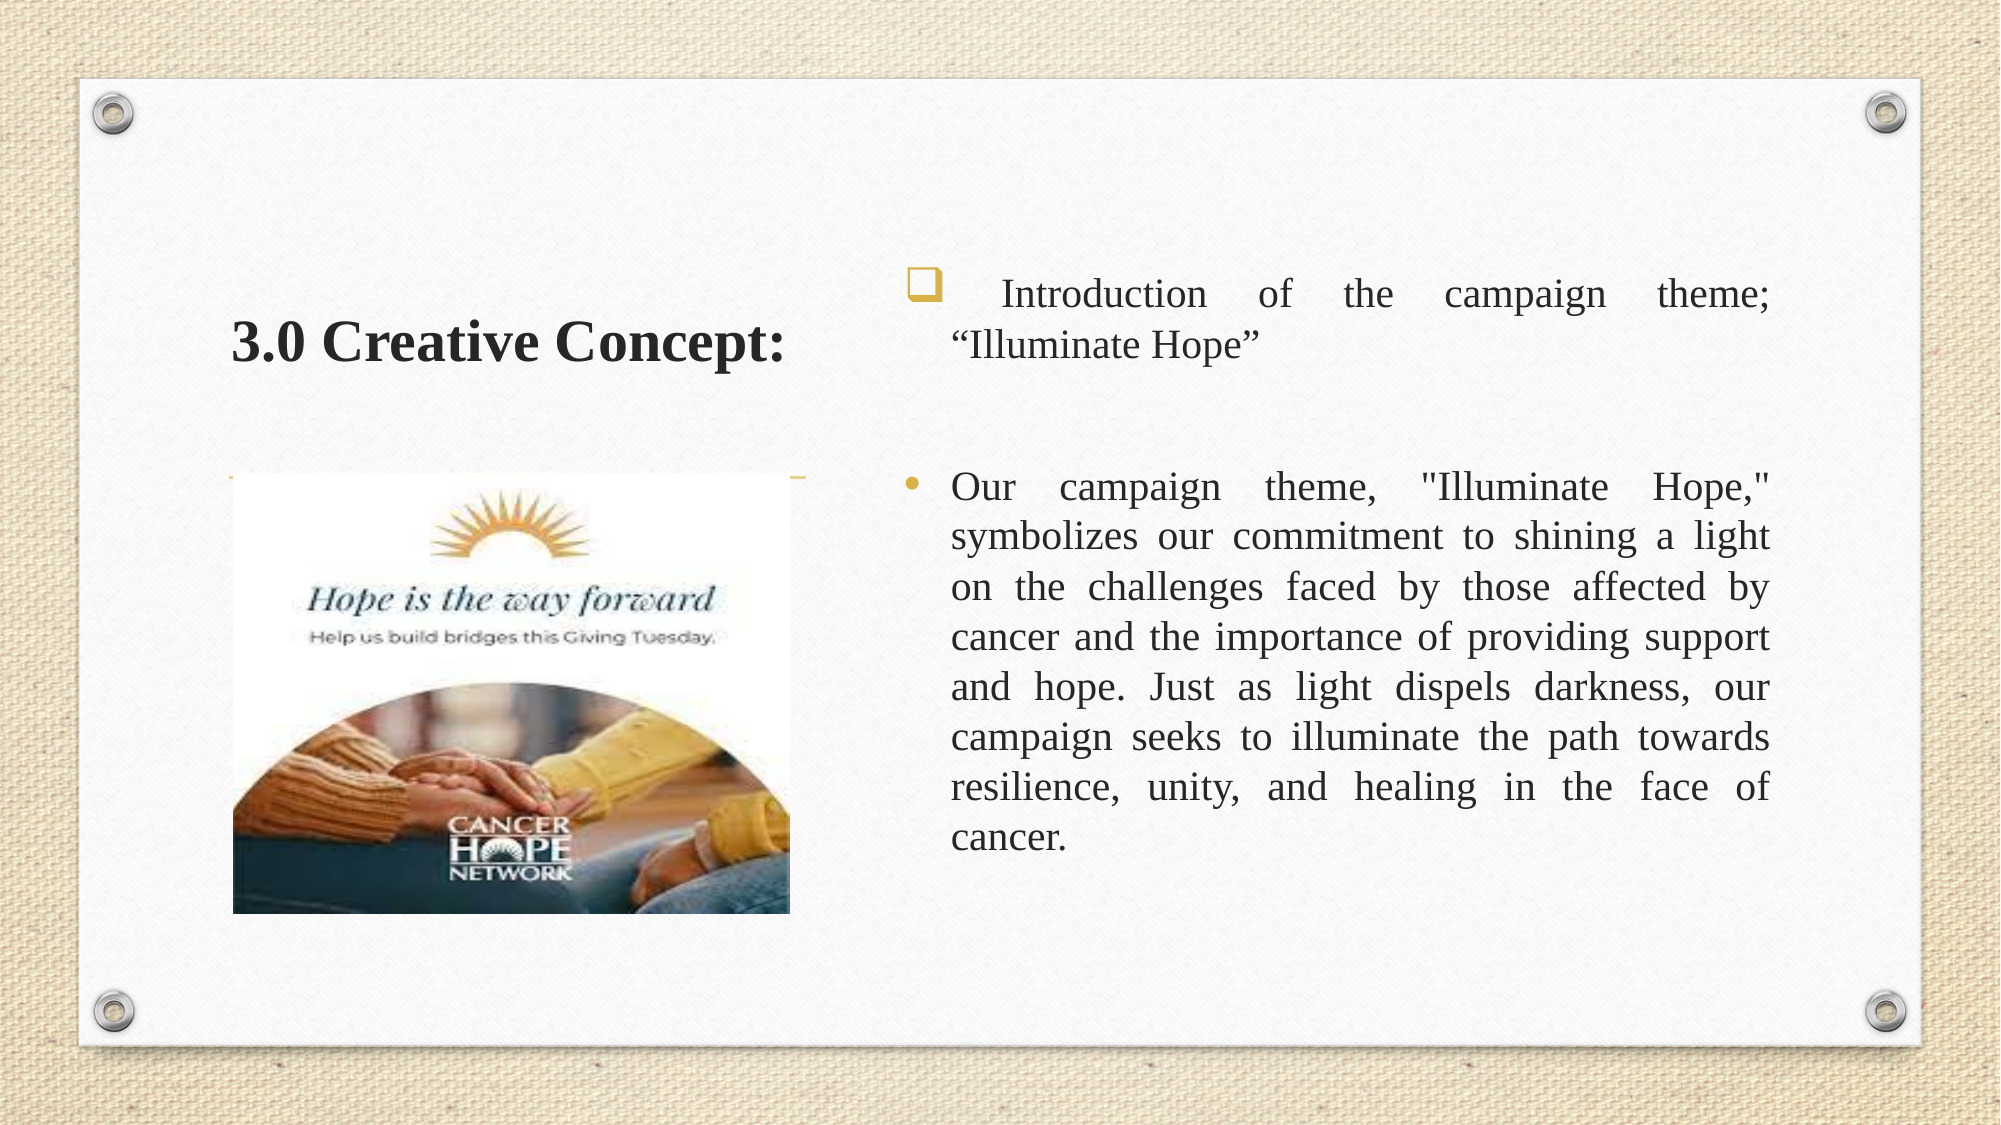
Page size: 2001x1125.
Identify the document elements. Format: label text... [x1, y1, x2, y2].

list Introduction of the campaign theme; “Illuminate Hope” Our campaign theme, "Illuminate Hope," symbolizes our commitment to shining a light on the challenges faced by those affected by cancer and the importance of providing support and hope. Just as light dispels darkness, our campaign seeks to illuminate the path towards resilience, unity, and healing in the face of cancer. [888, 161, 1787, 964]
title 3.0 Creative Concept: [212, 227, 823, 453]
picture [0, 0, 2001, 1125]
